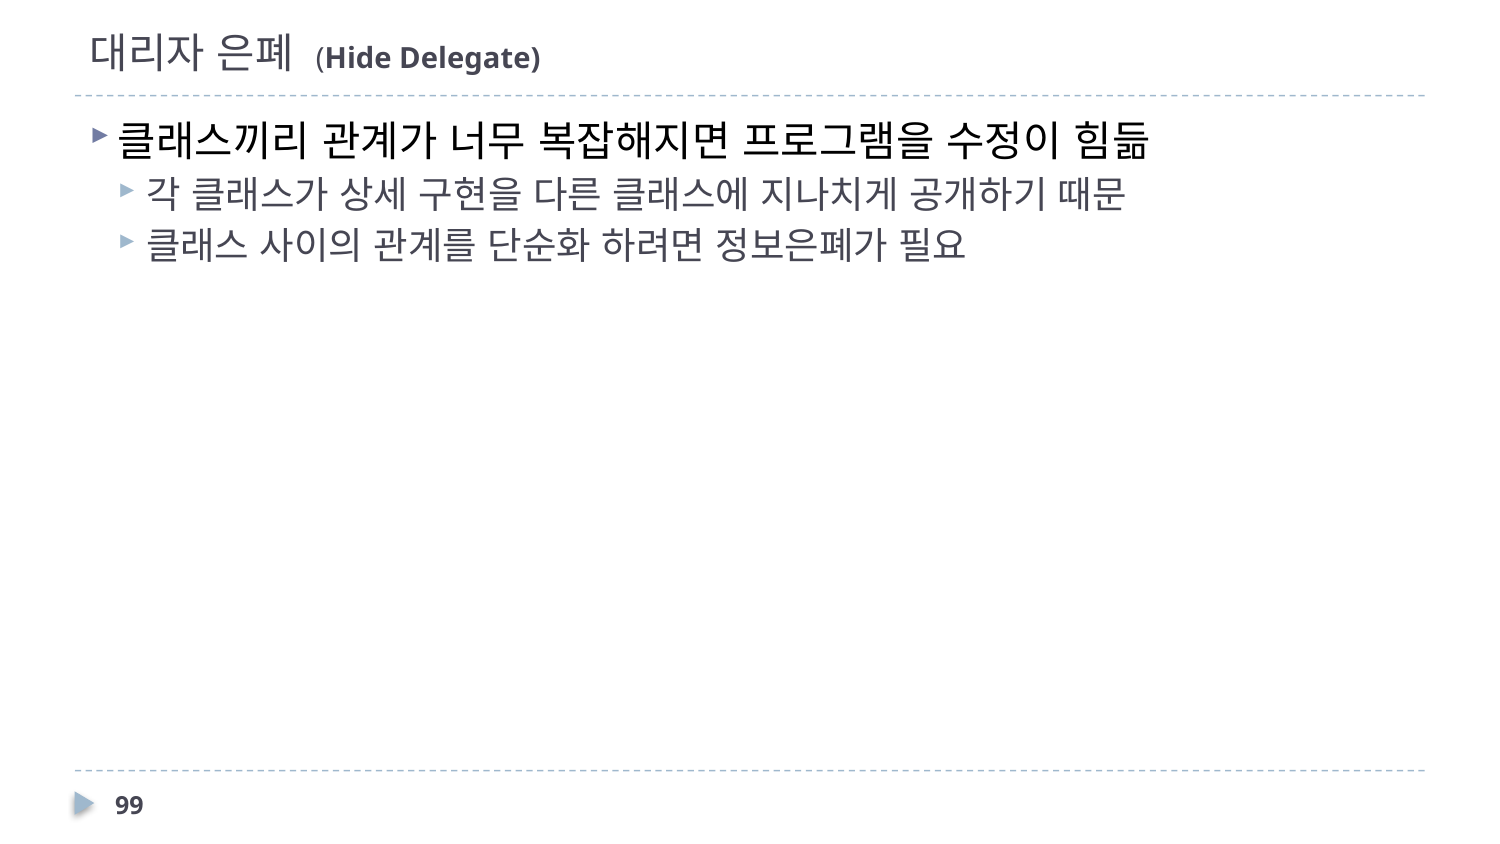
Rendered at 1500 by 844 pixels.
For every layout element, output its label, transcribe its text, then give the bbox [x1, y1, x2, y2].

slide_number 99 [100, 782, 426, 827]
list 클래스끼리 관계가 너무 복잡해지면 프로그램을 수정이 힘듦 각 클래스가 상세 구현을 다른 클래스에 지나치게 공개하기 때문 클래스 사이의 관계를 단순화 하려면 정보은폐가 필요 [75, 106, 1425, 758]
title 대리자 은폐 (Hide Delegate) [75, 18, 1425, 85]
